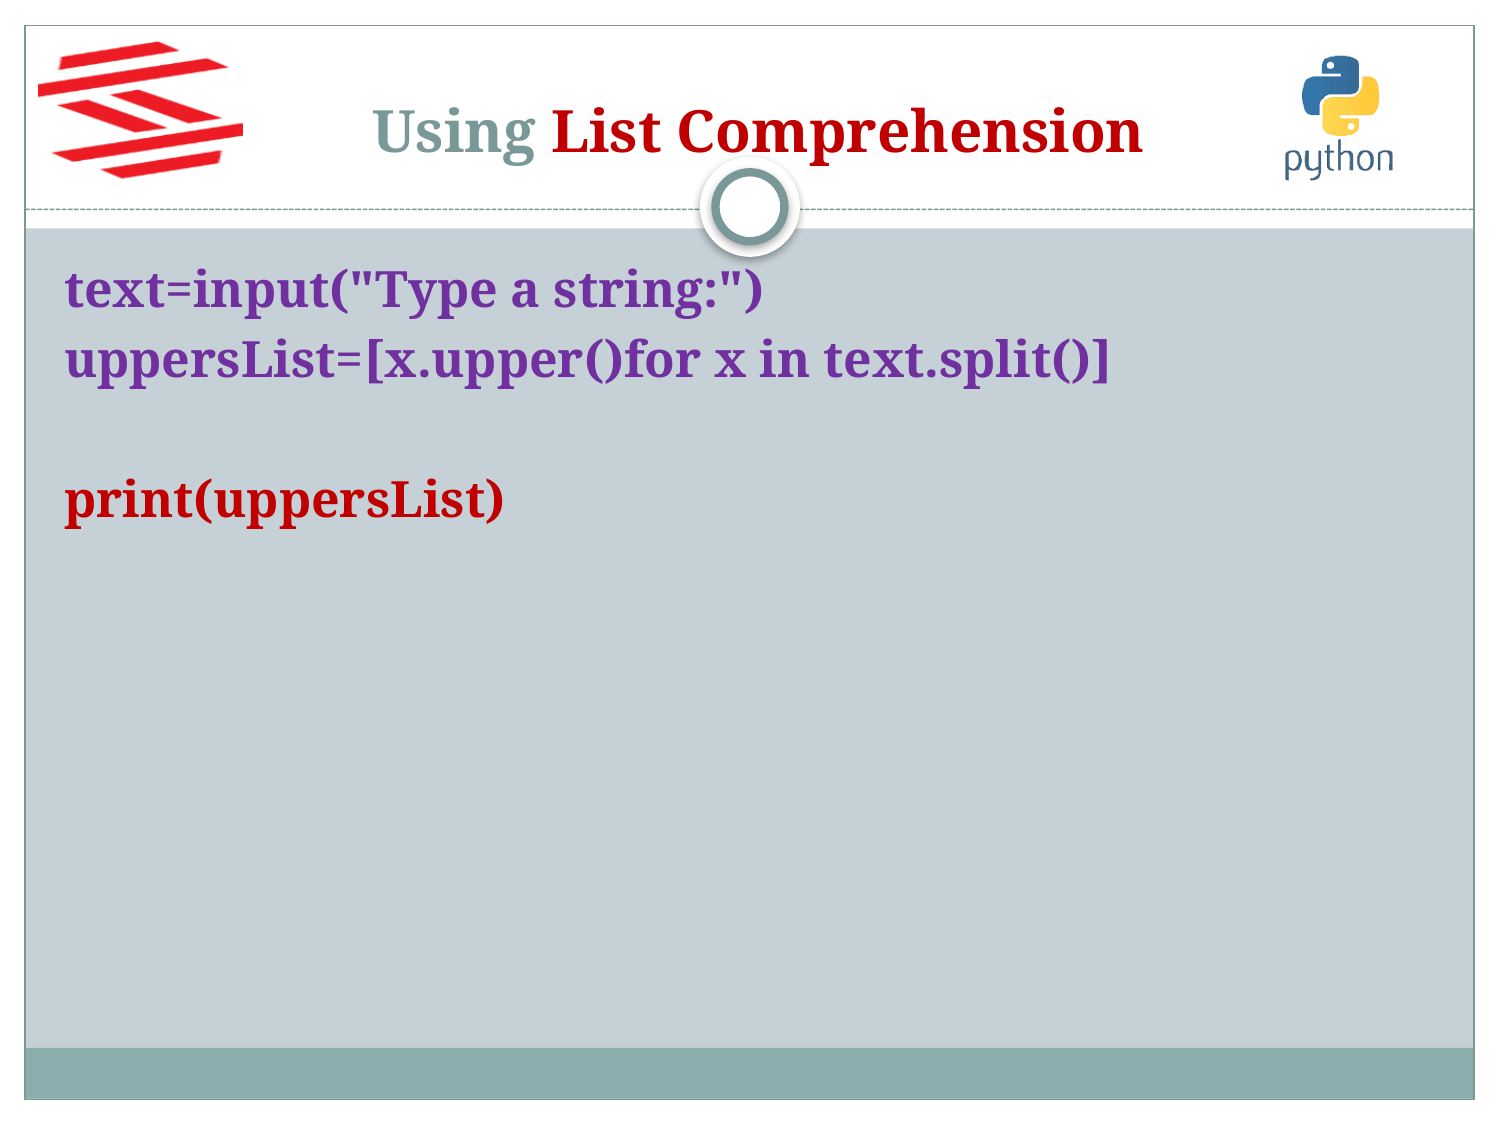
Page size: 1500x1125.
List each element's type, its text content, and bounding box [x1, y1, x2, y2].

title Using List Comprehension [248, 46, 1459, 172]
picture [1206, 53, 1471, 186]
picture [37, 40, 243, 185]
list text=input("Type a string:") uppersList=[x.upper()for x in text.split()] print(uppersList) [49, 250, 1445, 1047]
